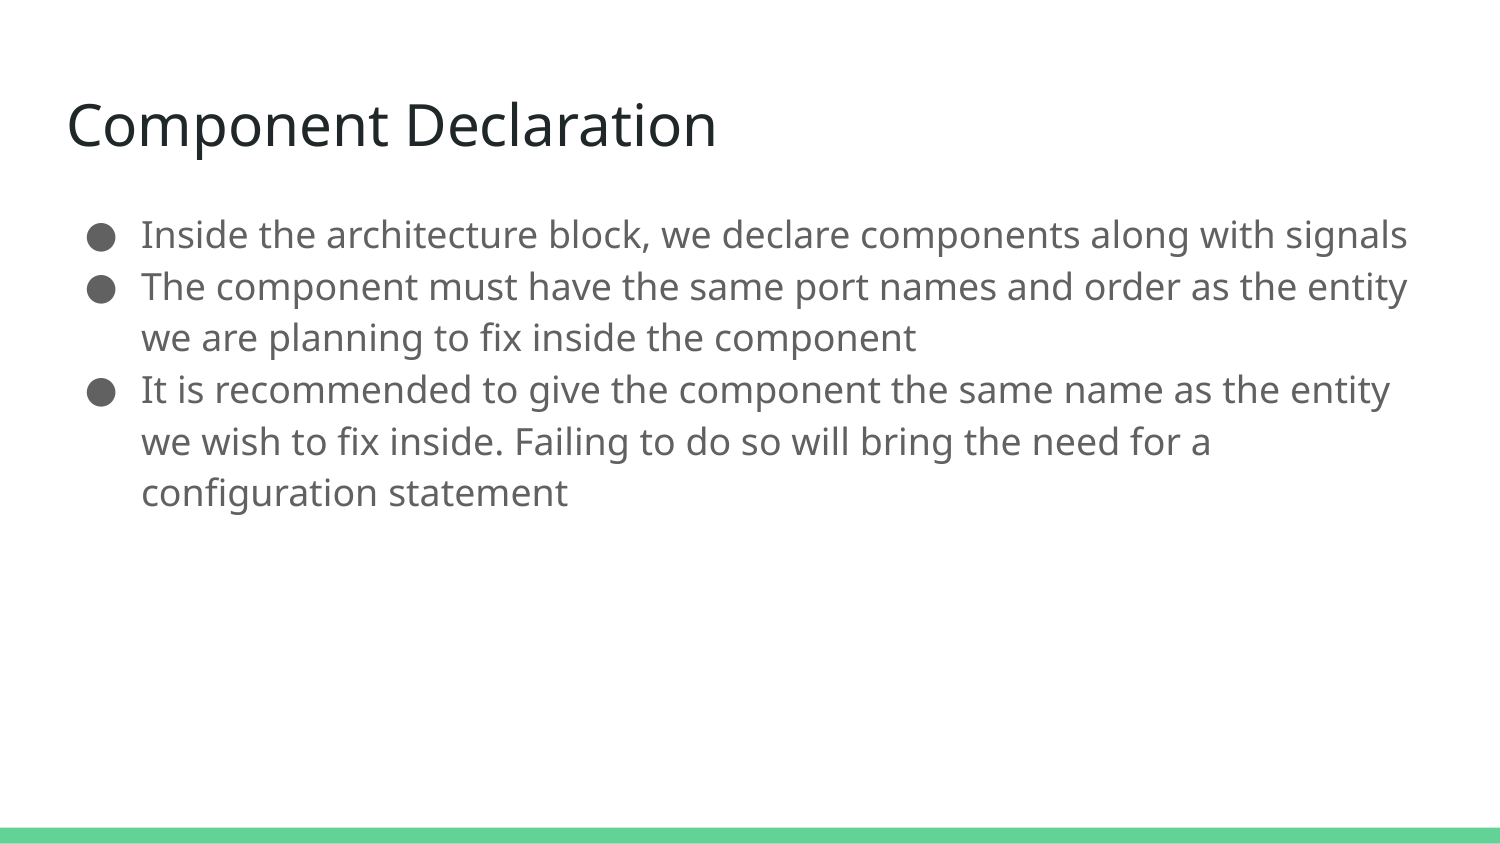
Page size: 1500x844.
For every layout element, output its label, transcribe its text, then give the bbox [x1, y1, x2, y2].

list Inside the architecture block, we declare components along with signals The component must have the same port names and order as the entity we are planning to fix inside the component It is recommended to give the component the same name as the entity we wish to fix inside. Failing to do so will bring the need for a configuration statement [51, 189, 1449, 750]
title Component Declaration [51, 72, 1449, 167]
